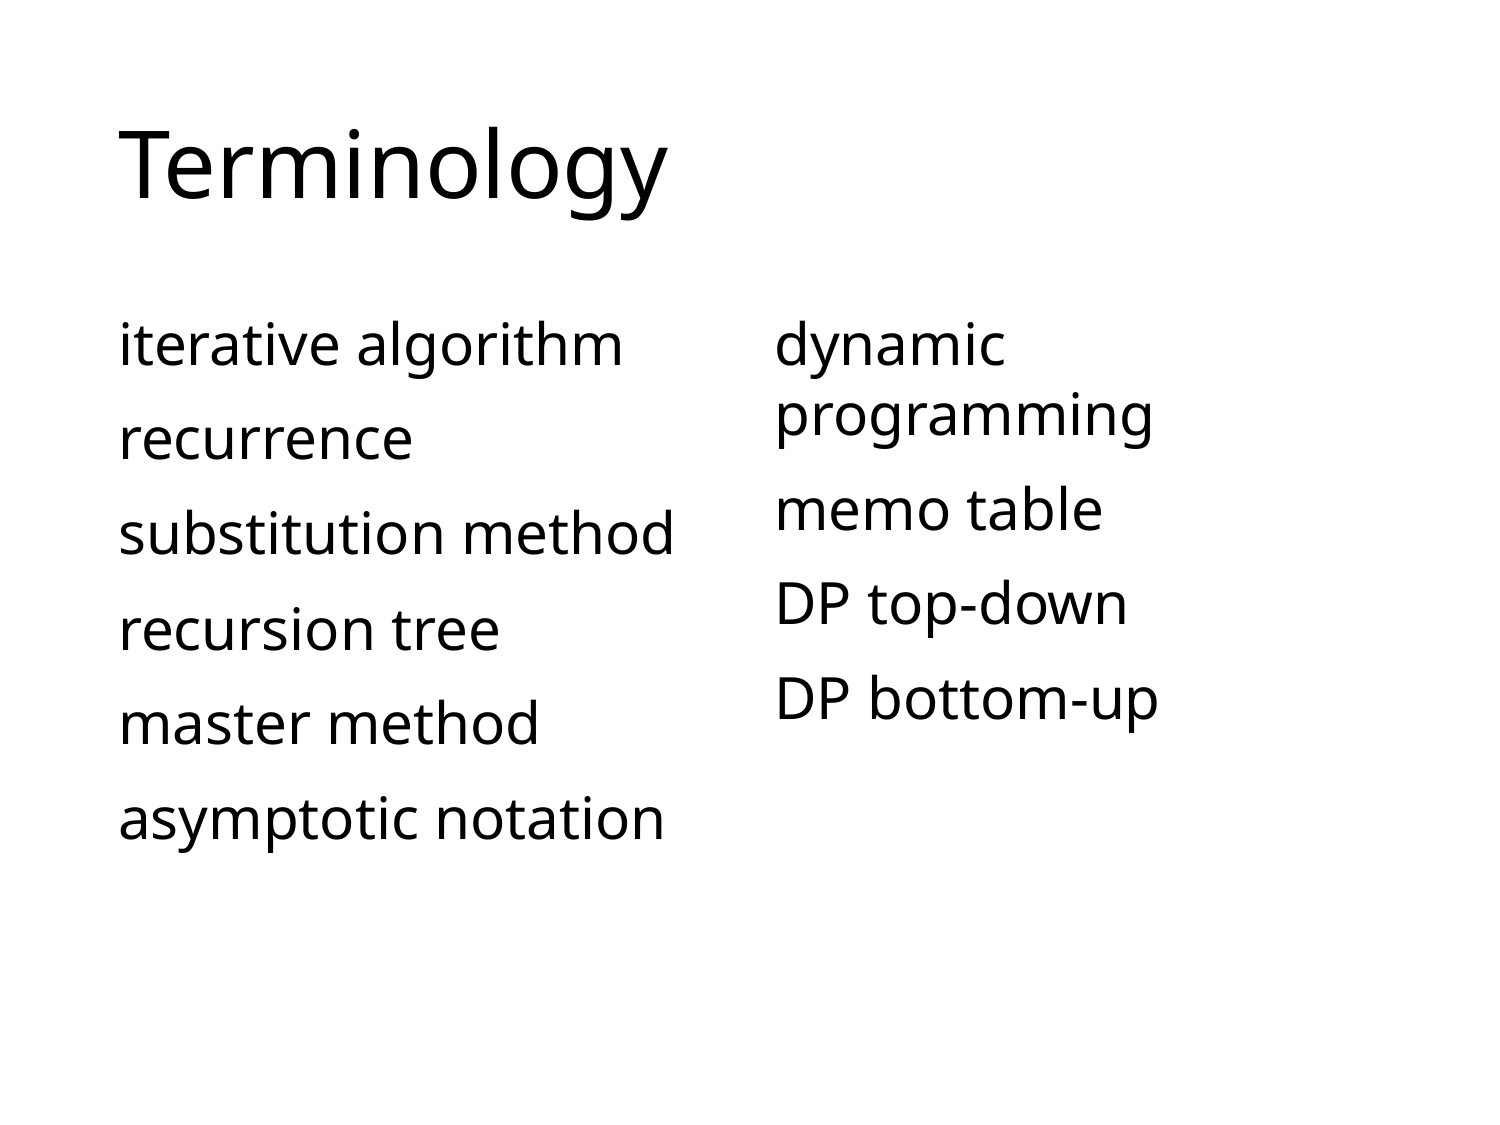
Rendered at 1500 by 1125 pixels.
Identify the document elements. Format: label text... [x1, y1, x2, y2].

list iterative algorithm recurrence substitution method recursion tree master method asymptotic notation [103, 299, 741, 1014]
title Terminology [103, 59, 1397, 278]
list dynamic programming memo table DP top-down DP bottom-up [759, 299, 1397, 1014]
